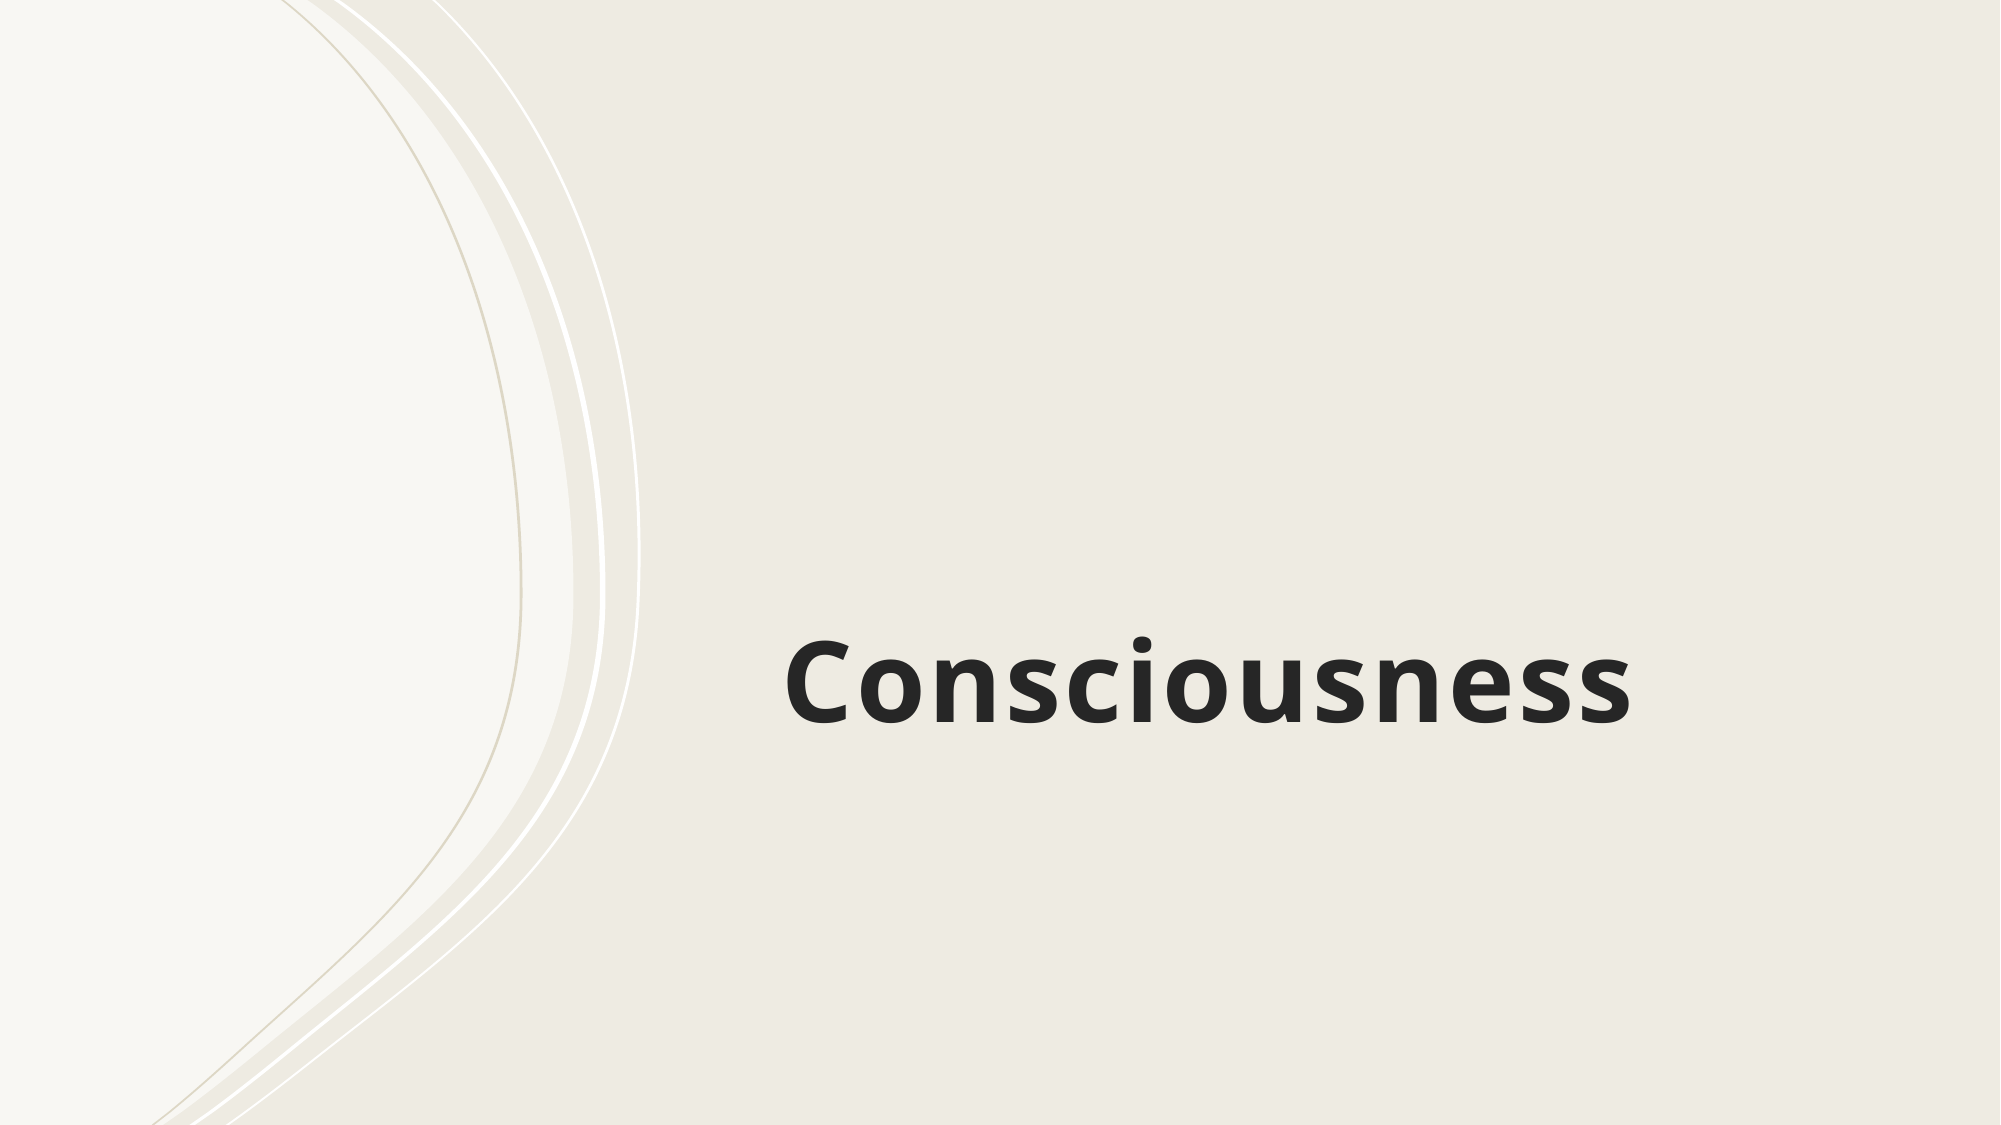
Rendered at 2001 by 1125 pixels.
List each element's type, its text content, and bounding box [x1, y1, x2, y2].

title Consciousness [763, 220, 1922, 760]
